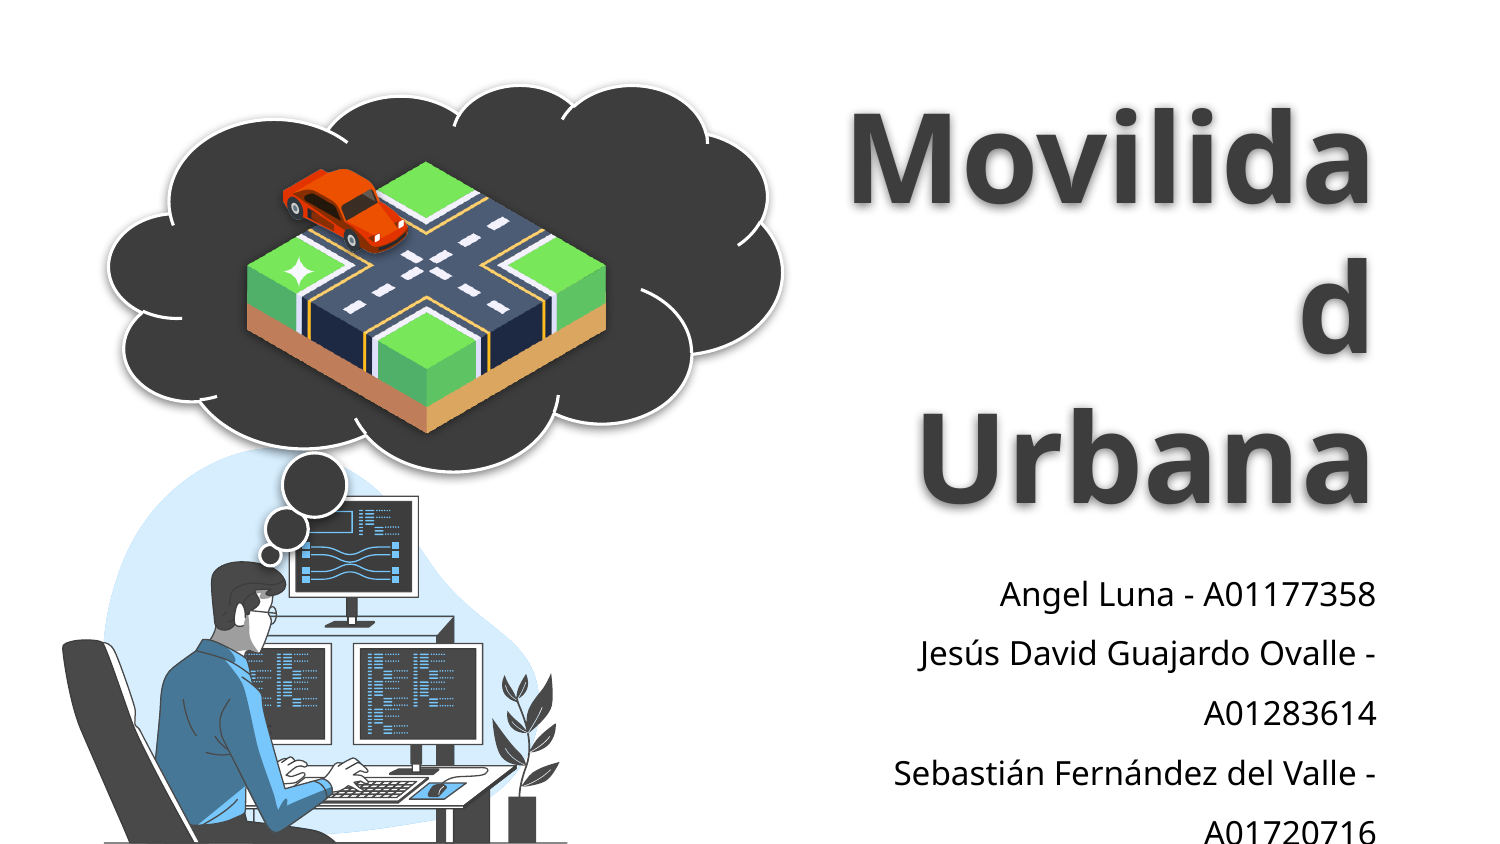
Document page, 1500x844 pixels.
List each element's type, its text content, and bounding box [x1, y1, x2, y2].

title Movilidad Urbana [826, 249, 1392, 537]
text_box [482, 85, 557, 94]
picture [227, 98, 625, 496]
text_box [108, 131, 220, 423]
text_box [836, 0, 1500, 280]
subtitle Angel Luna - A01177358 Jesús David Guajardo Ovalle - A01283614 Sebastián Fernández del Valle - A01720716 Luis Carlos Larios Cota - A00826904 [792, 537, 1392, 760]
text_box [592, 85, 783, 421]
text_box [61, 447, 568, 844]
